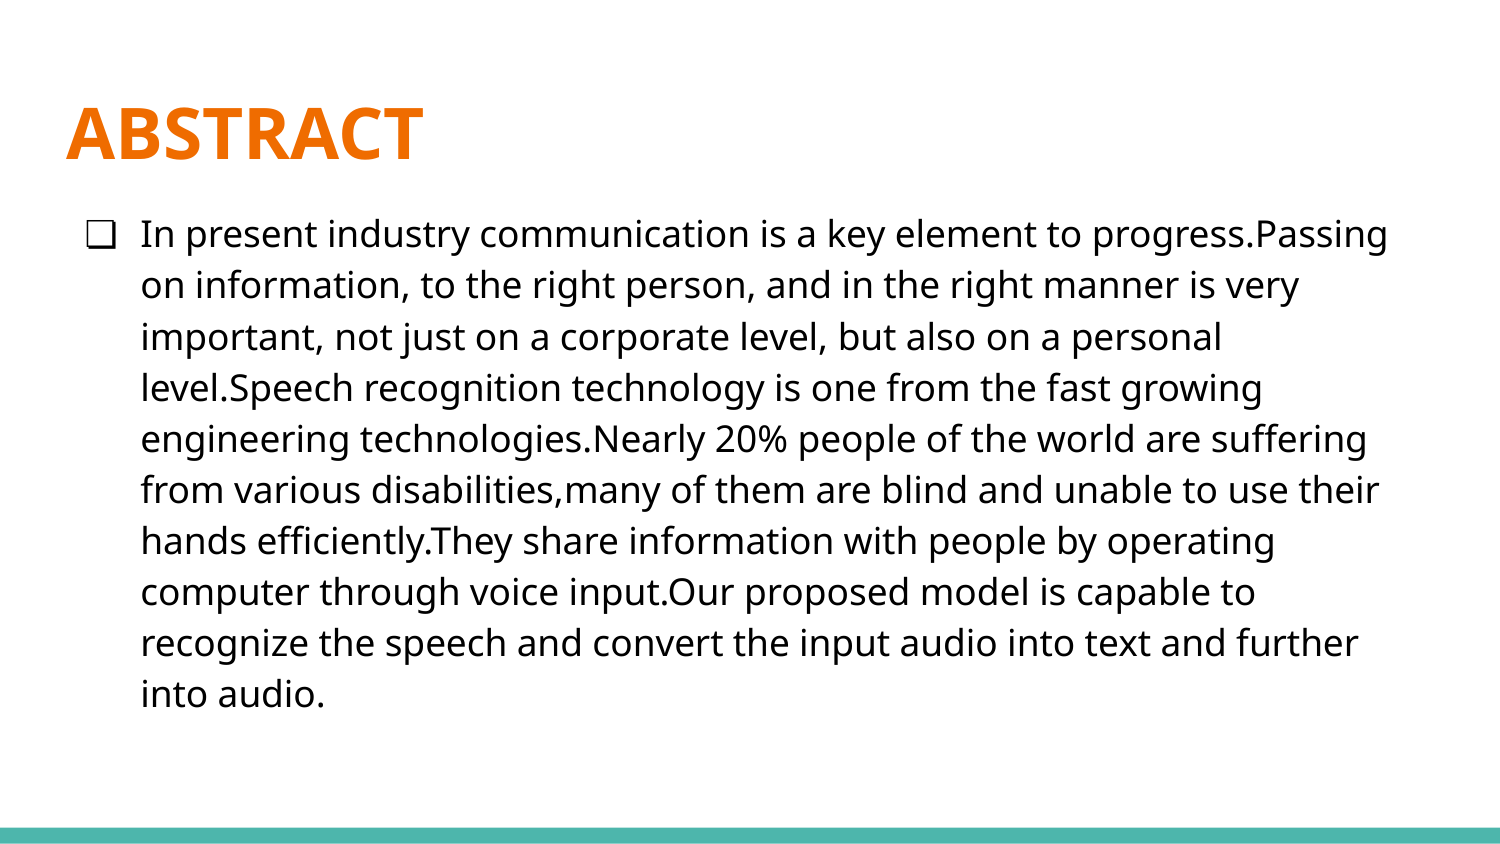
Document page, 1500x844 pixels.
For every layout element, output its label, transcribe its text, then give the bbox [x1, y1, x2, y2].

title ABSTRACT [51, 72, 1449, 189]
list In present industry communication is a key element to progress.Passing on information, to the right person, and in the right manner is very important, not just on a corporate level, but also on a personal level.Speech recognition technology is one from the fast growing engineering technologies.Nearly 20% people of the world are suffering from various disabilities,many of them are blind and unable to use their hands efficiently.They share information with people by operating computer through voice input.Our proposed model is capable to recognize the speech and convert the input audio into text and further into audio. [51, 189, 1449, 731]
